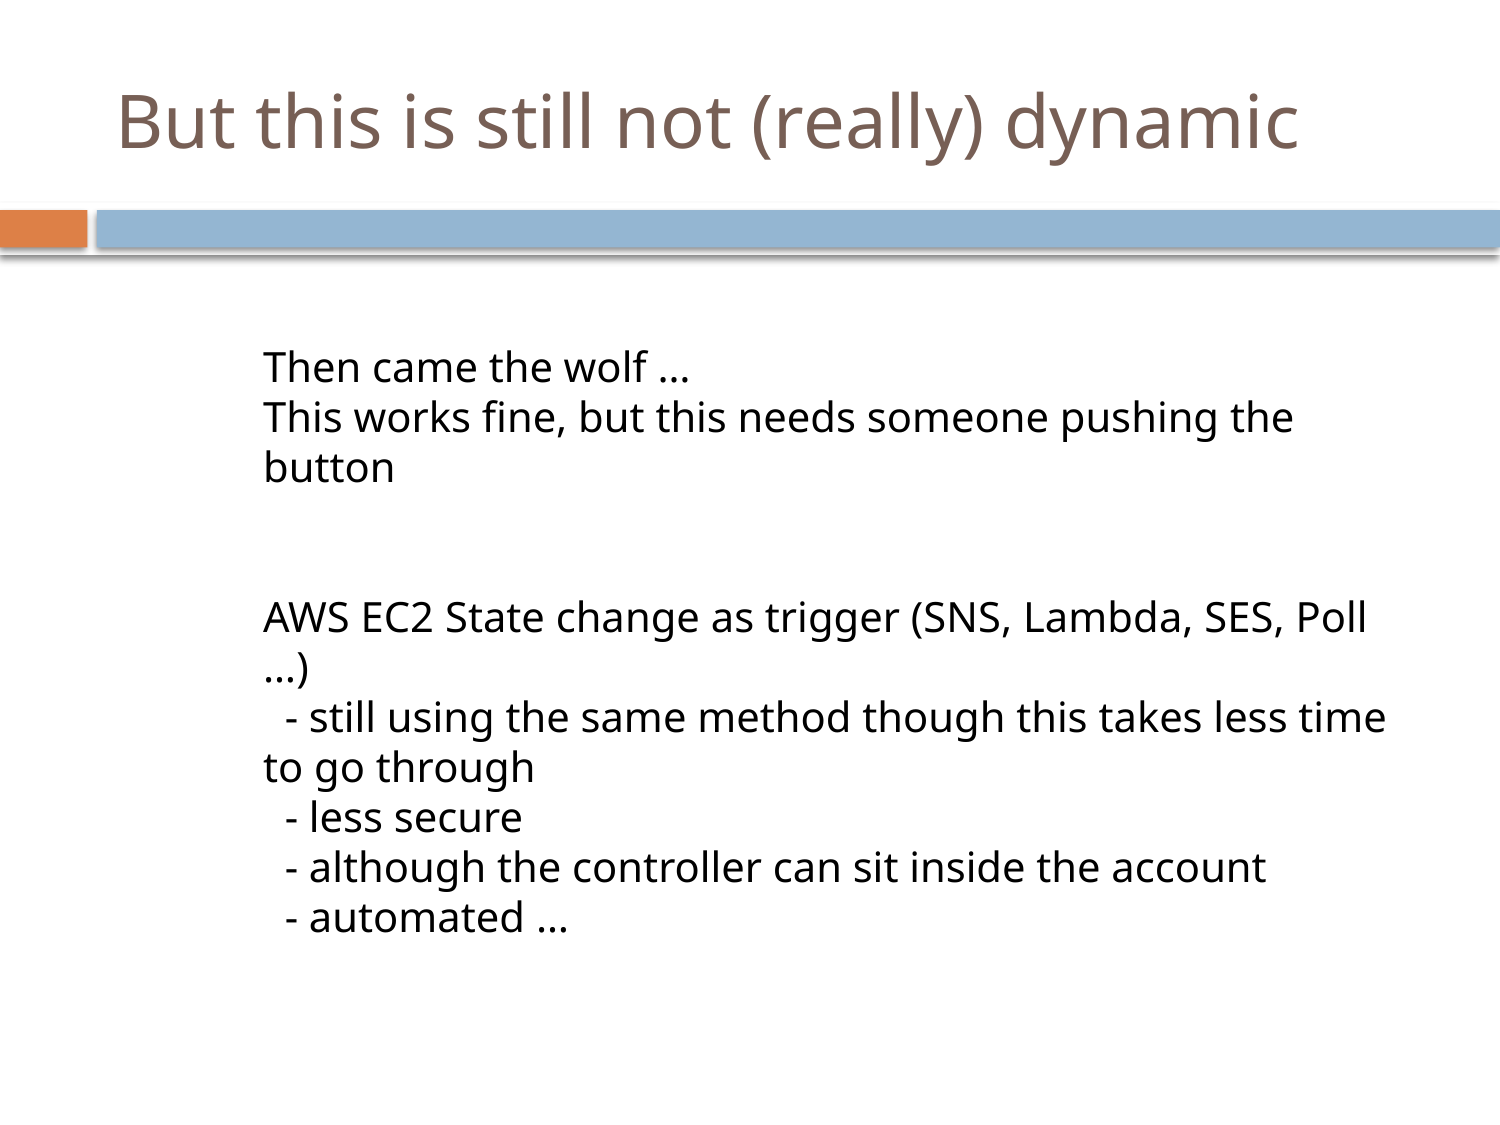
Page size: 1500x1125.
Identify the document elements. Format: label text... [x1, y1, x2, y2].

title But this is still not (really) dynamic [100, 37, 1438, 200]
text_box Then came the wolf … This works fine, but this needs someone pushing the button AWS EC2 State change as trigger (SNS, Lambda, SES, Poll …) - still using the same method though this takes less time to go through - less secure - although the controller can sit inside the account - automated … [248, 333, 1438, 949]
